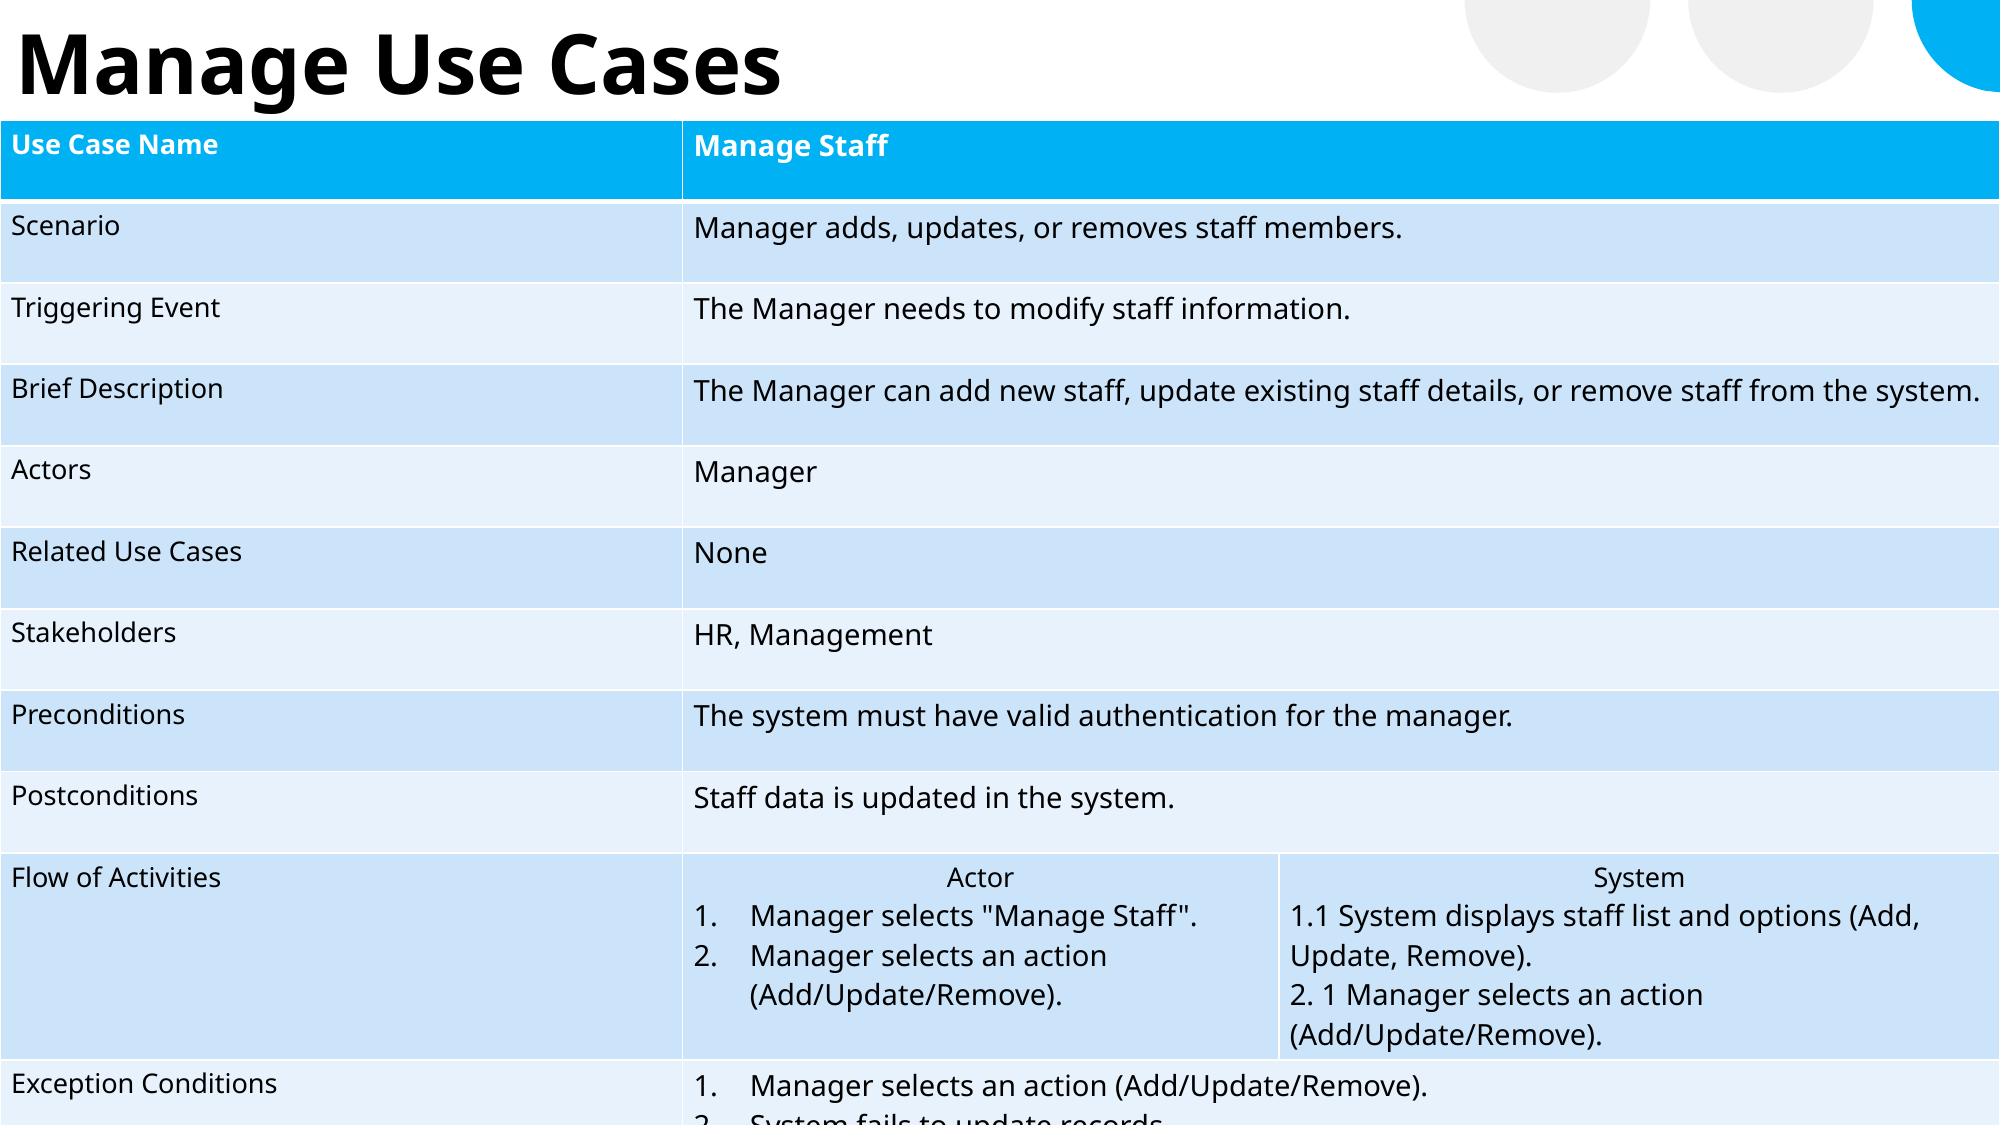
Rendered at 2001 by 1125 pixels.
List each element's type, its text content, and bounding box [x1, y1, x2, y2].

table_cell Brief Description [1, 365, 682, 445]
table_cell Actor Manager selects "Manage Staff". Manager selects an action (Add/Update/Remove). [683, 854, 1278, 1059]
table_cell Manager adds, updates, or removes staff members. [683, 204, 1999, 282]
table_cell None [683, 528, 1999, 608]
table_cell The Manager can add new staff, update existing staff details, or remove staff from the system. [683, 365, 1999, 445]
table_header Use Case Name [1, 121, 682, 199]
table_cell Related Use Cases [1, 528, 682, 608]
table_cell Manager [683, 447, 1999, 526]
table_cell The system must have valid authentication for the manager. [683, 691, 1999, 771]
table_header Manage Staff [683, 121, 1999, 199]
table_cell Exception Conditions [1, 1061, 682, 1125]
table_cell Preconditions [1, 691, 682, 771]
table_cell Postconditions [1, 772, 682, 852]
table_cell Stakeholders [1, 610, 682, 689]
table_cell The Manager needs to modify staff information. [683, 284, 1999, 363]
title Manage Use Cases [0, 3, 1204, 119]
table_cell Scenario [1, 204, 682, 282]
table_cell Flow of Activities [1, 854, 682, 1059]
table_cell HR, Management [683, 610, 1999, 689]
table_cell Manager selects an action (Add/Update/Remove). System fails to update records. [683, 1061, 1999, 1125]
table_cell Triggering Event [1, 284, 682, 363]
table_cell Actors [1, 447, 682, 526]
table_cell Staff data is updated in the system. [683, 772, 1999, 852]
table_cell System 1.1 System displays staff list and options (Add, Update, Remove). 2. 1 Manager selects an action (Add/Update/Remove). [1280, 854, 1999, 1059]
